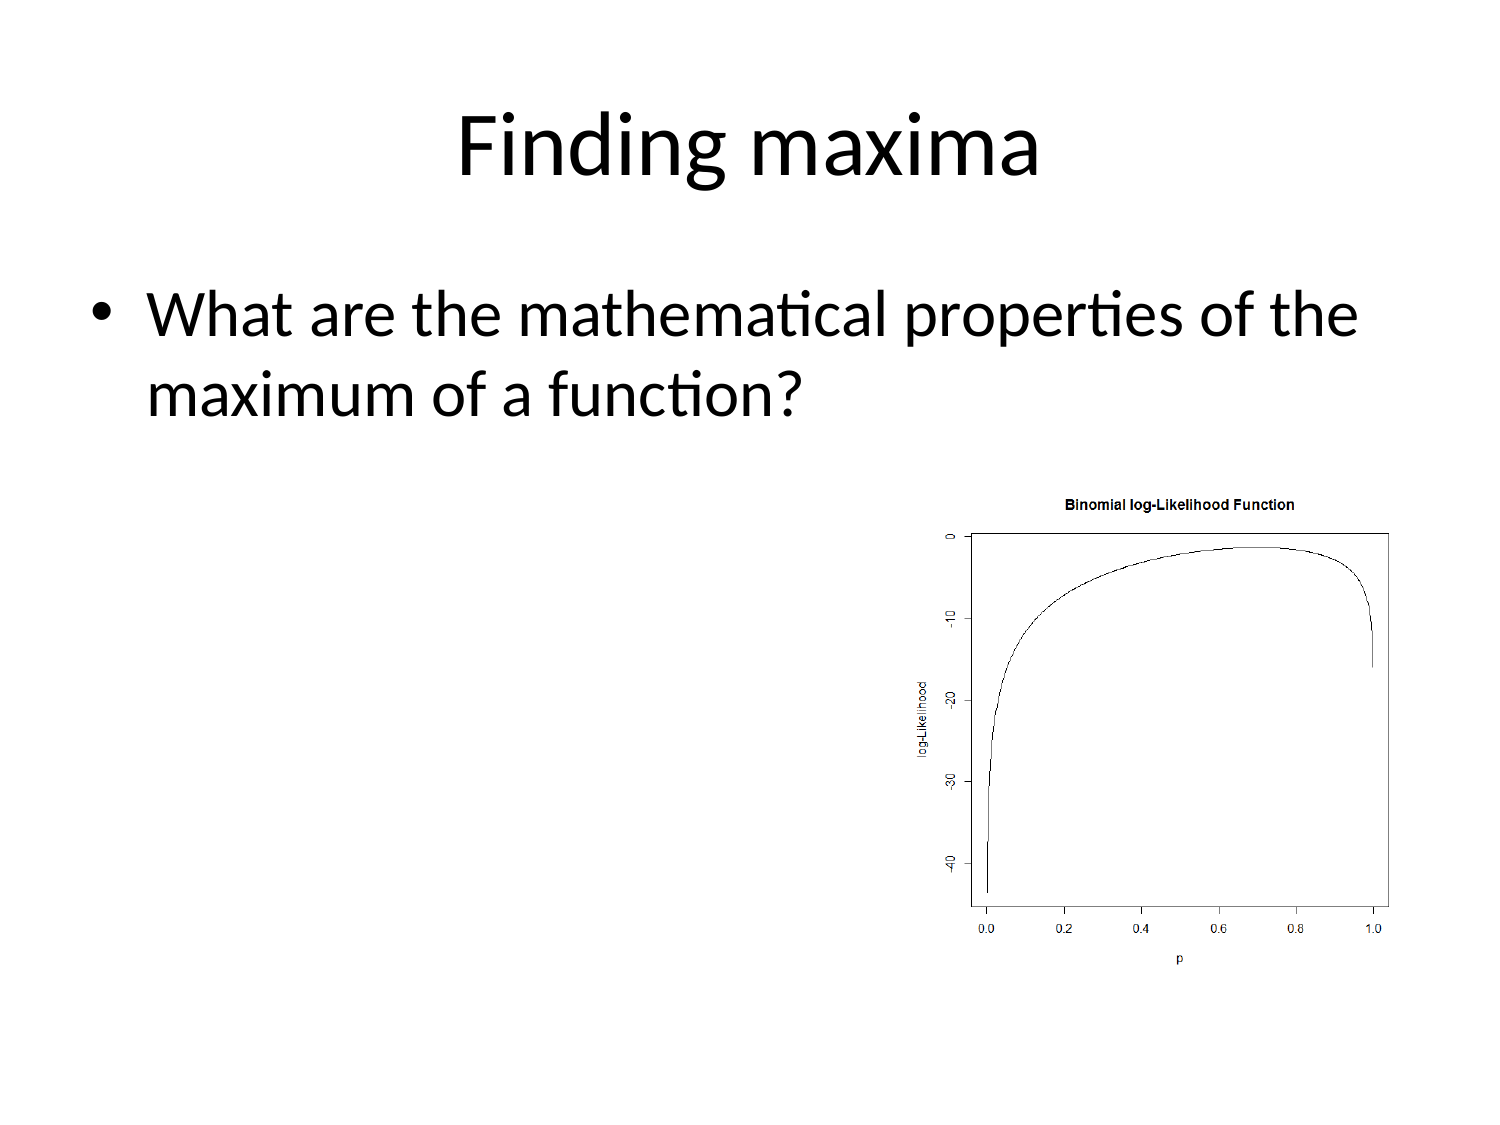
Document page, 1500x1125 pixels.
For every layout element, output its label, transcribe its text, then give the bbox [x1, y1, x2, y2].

list What are the mathematical properties of the maximum of a function? [75, 262, 1425, 1005]
picture [912, 474, 1419, 981]
title Finding maxima [75, 45, 1425, 233]
